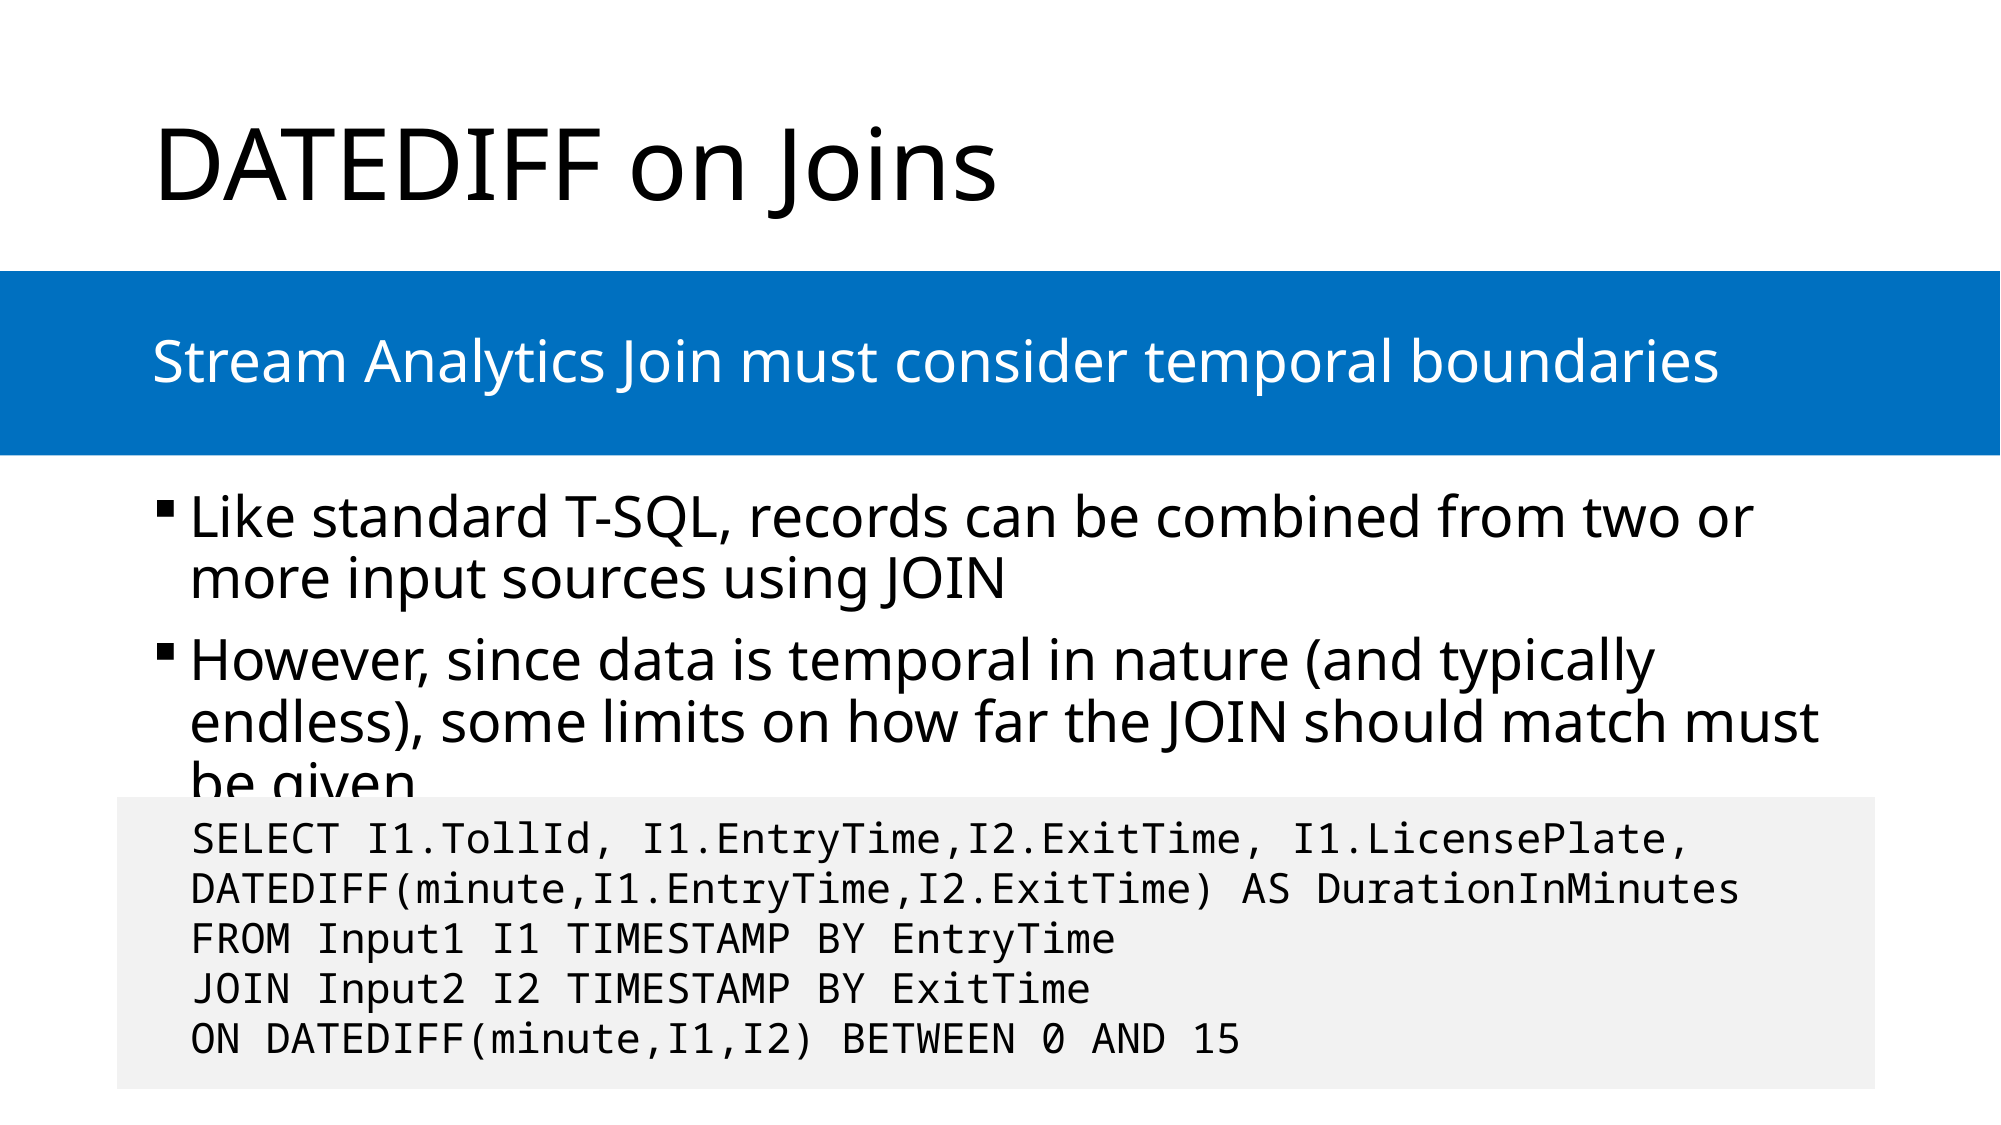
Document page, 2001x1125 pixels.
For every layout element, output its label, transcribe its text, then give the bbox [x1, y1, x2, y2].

title DATEDIFF on Joins [137, 59, 1863, 271]
picture [117, 797, 1875, 1089]
list Like standard T-SQL, records can be combined from two or more input sources using JOIN However, since data is temporal in nature (and typically endless), some limits on how far the JOIN should match must be given [137, 480, 1863, 797]
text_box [0, 271, 2000, 456]
